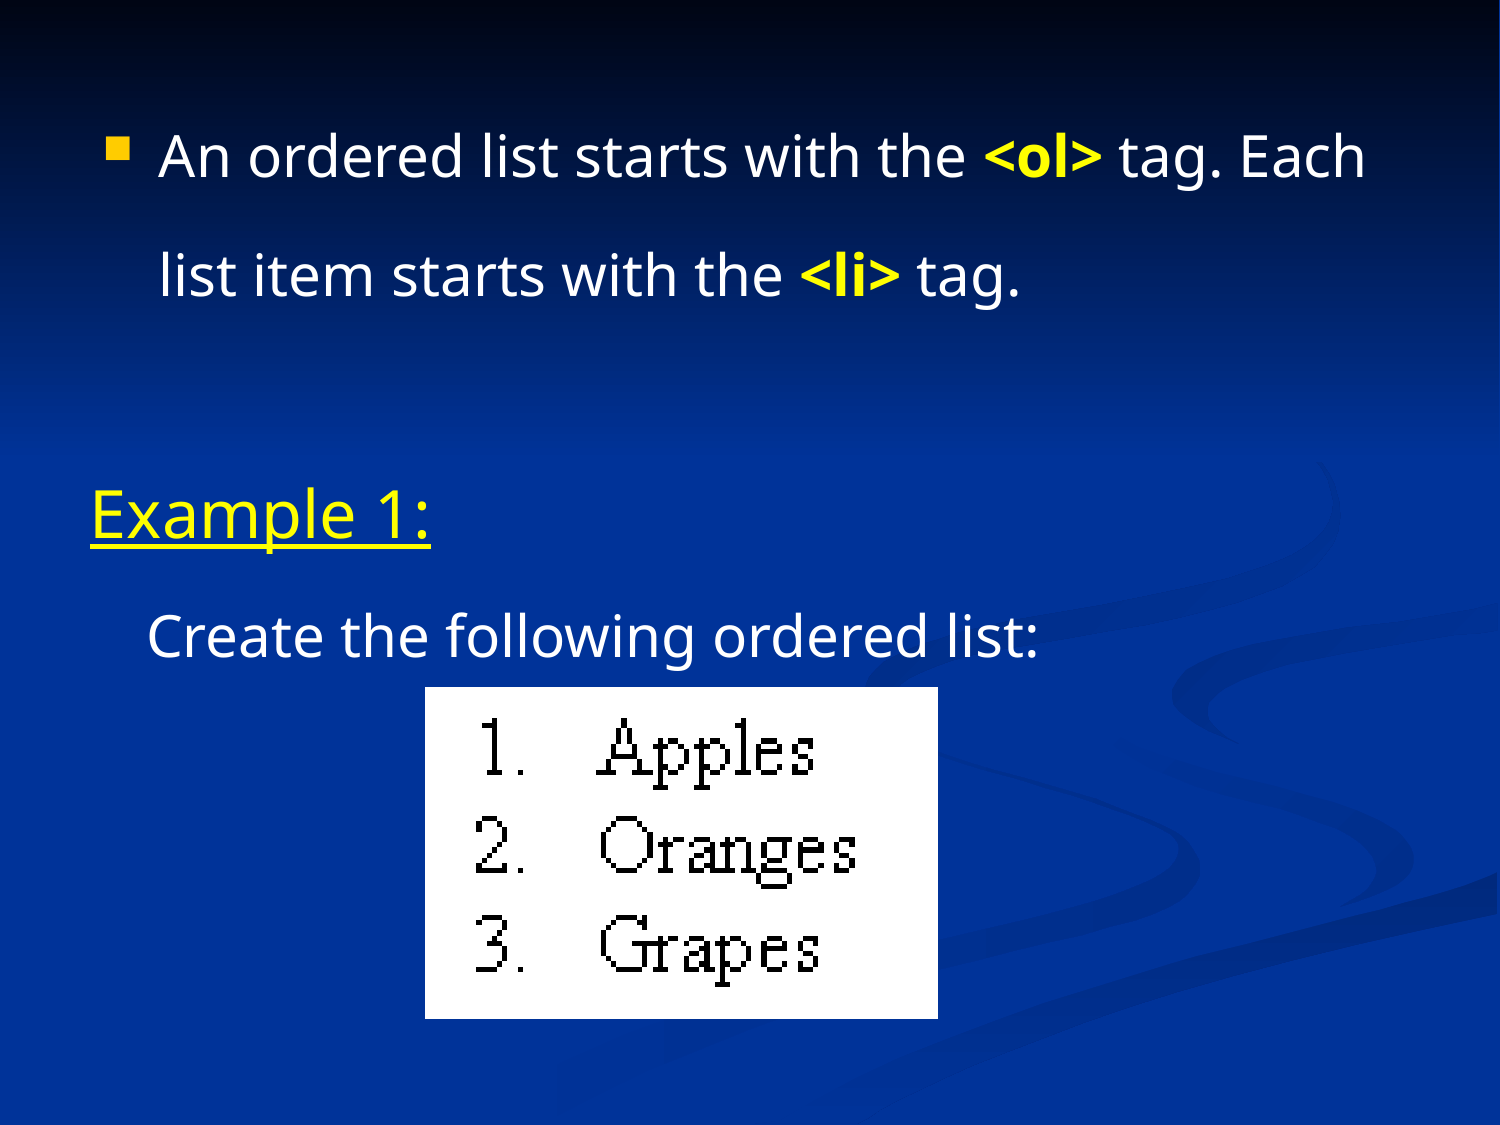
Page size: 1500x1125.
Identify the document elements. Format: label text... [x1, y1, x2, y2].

list An ordered list starts with the <ol> tag. Each list item starts with the <li> tag. [87, 62, 1438, 363]
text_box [74, 424, 1426, 1019]
